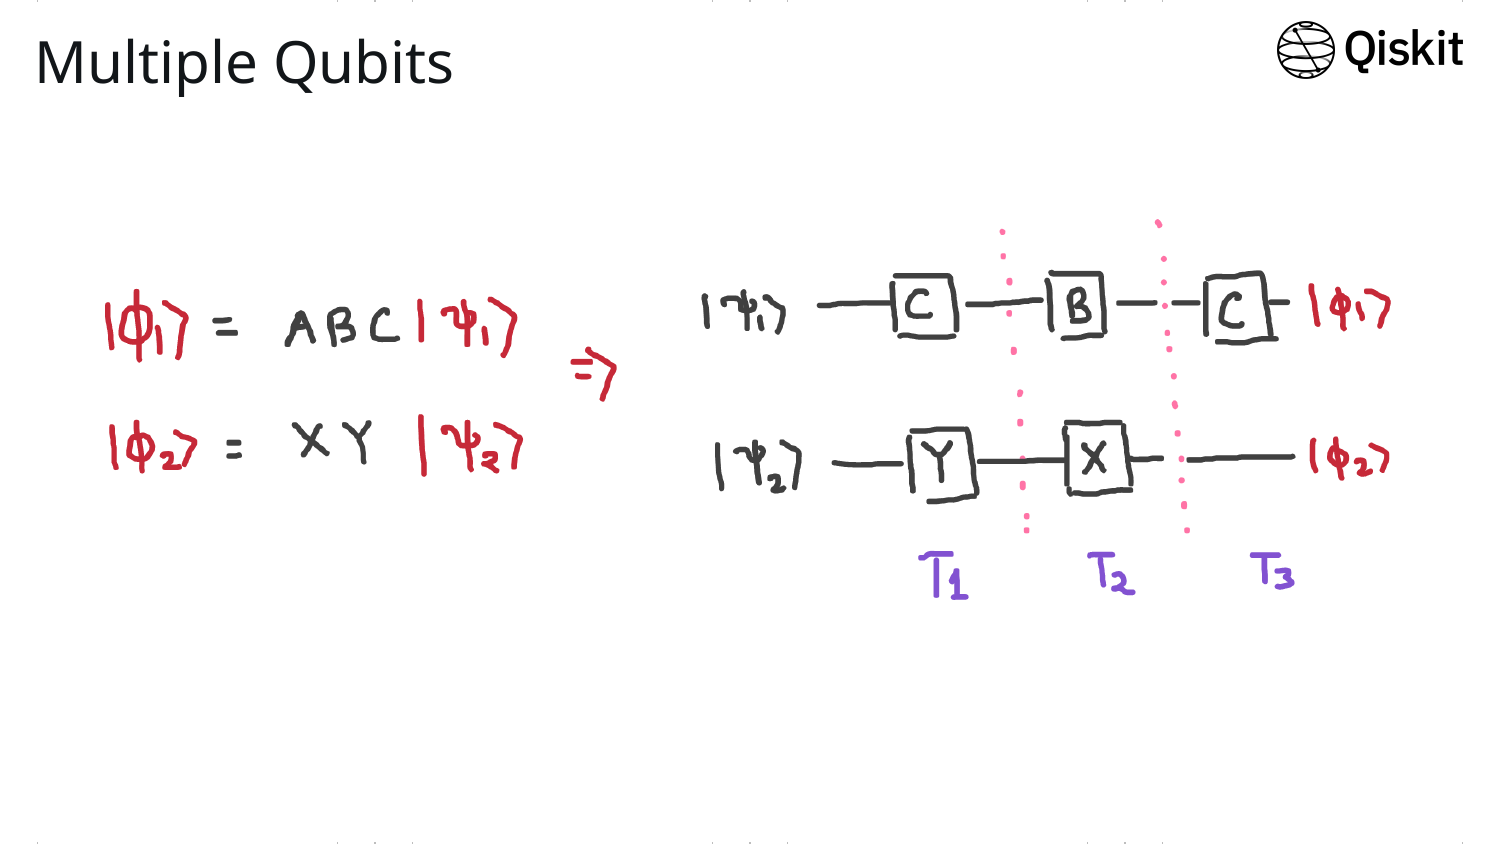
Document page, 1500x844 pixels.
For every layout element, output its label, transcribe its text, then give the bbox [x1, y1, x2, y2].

title Multiple Qubits [34, 33, 1125, 137]
picture [1277, 21, 1463, 79]
picture [46, 200, 1454, 673]
